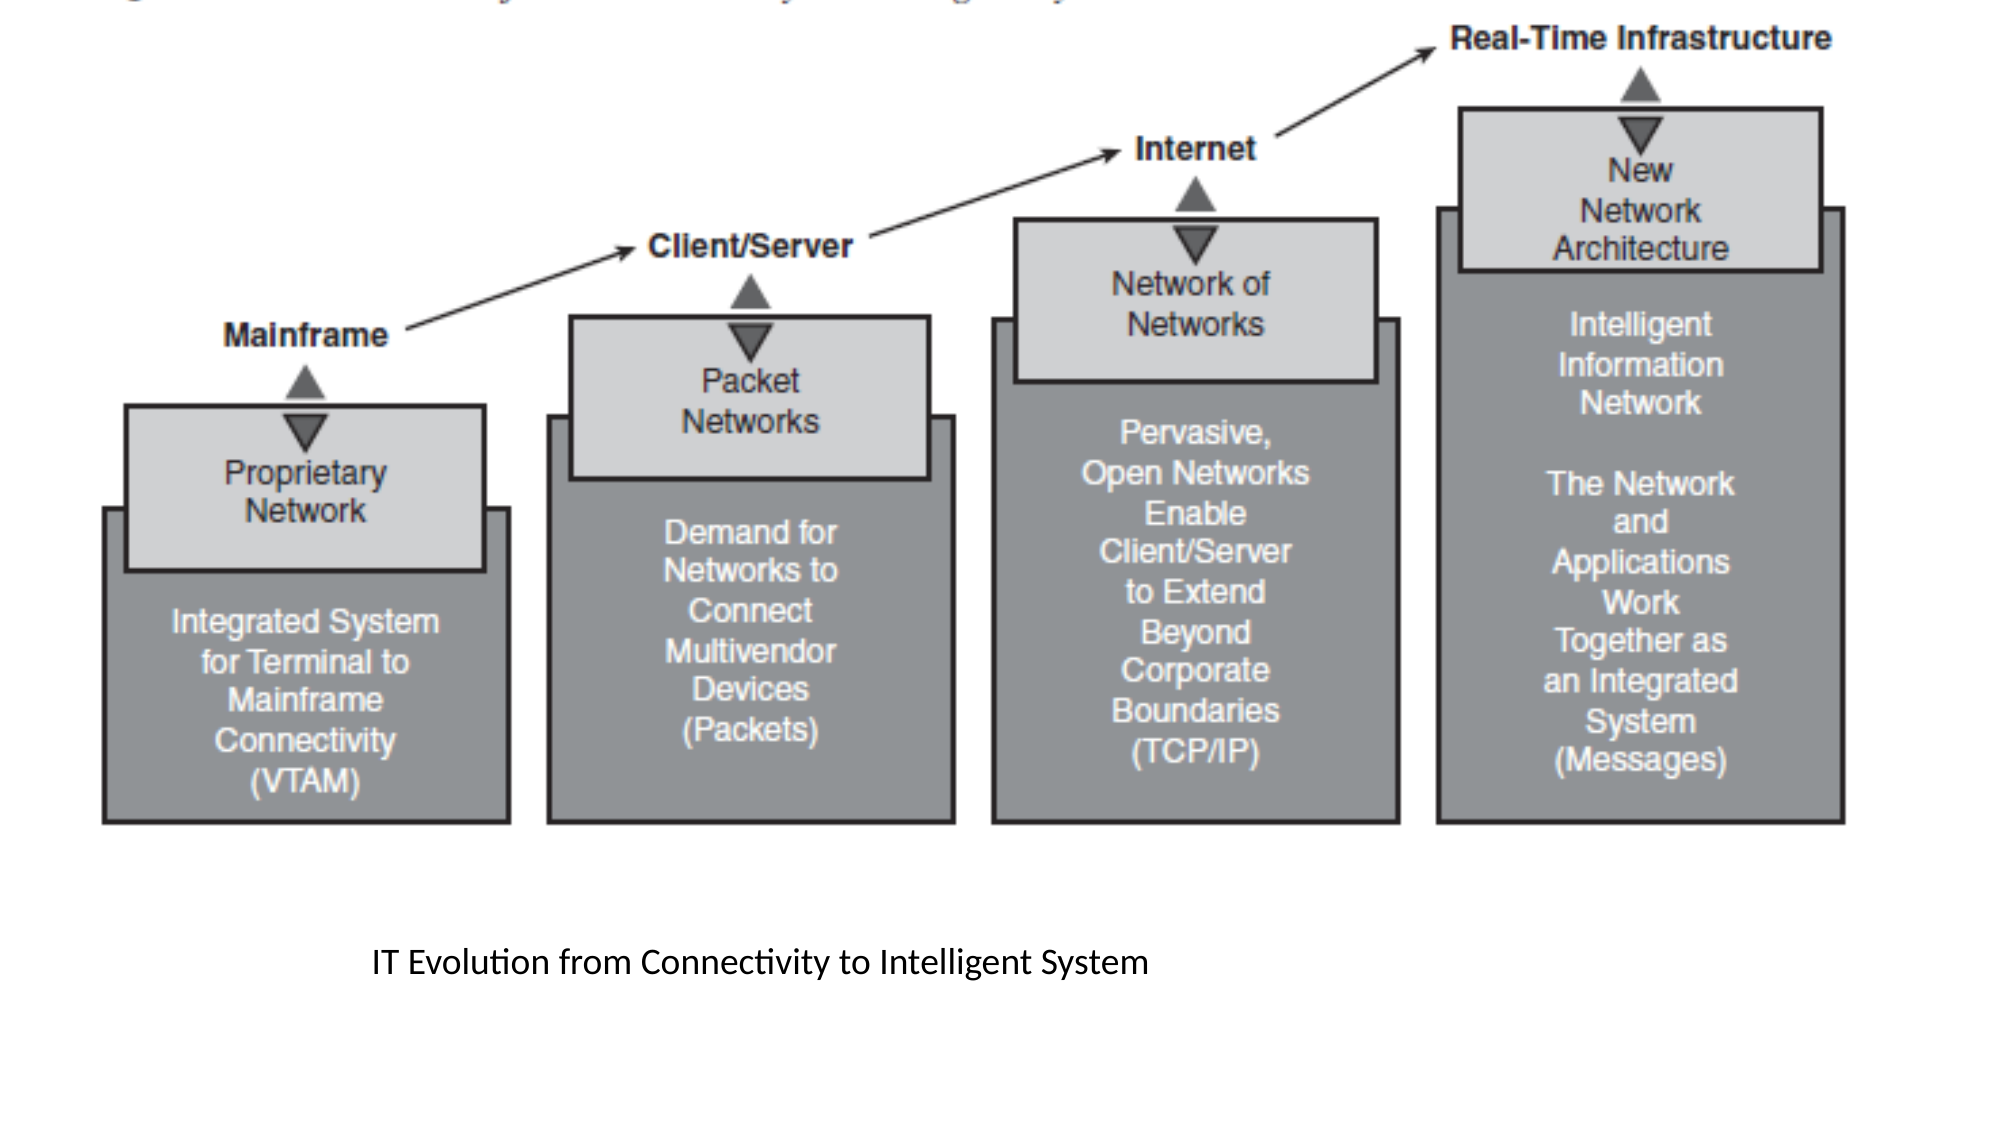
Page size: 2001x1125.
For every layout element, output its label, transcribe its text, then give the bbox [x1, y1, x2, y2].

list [62, 0, 1884, 855]
text_box IT Evolution from Connectivity to Intelligent System [356, 929, 1655, 990]
